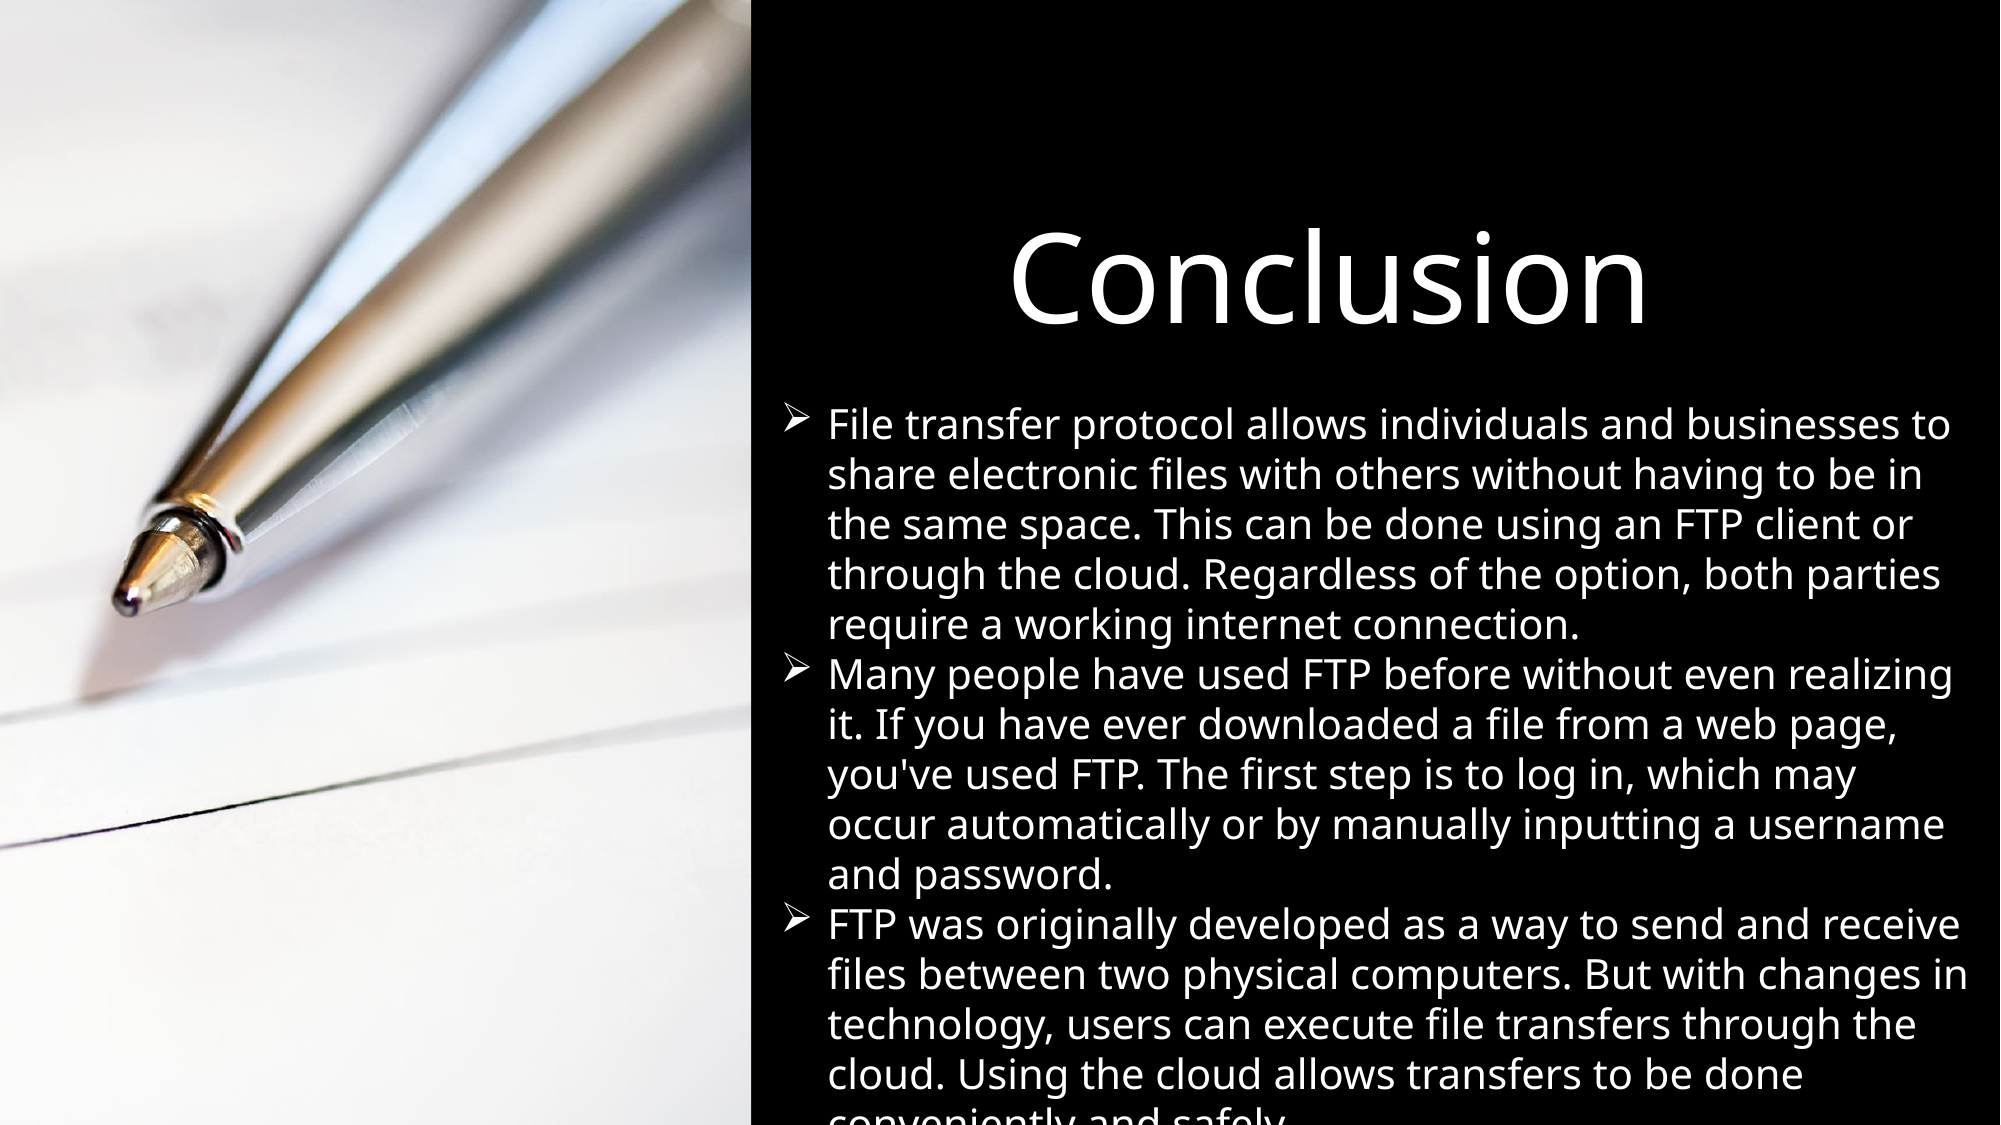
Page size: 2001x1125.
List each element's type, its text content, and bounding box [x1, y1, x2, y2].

picture [0, 0, 752, 1125]
text_box File transfer protocol allows individuals and businesses to share electronic files with others without having to be in the same space. This can be done using an FTP client or through the cloud. Regardless of the option, both parties require a working internet connection. Many people have used FTP before without even realizing it. If you have ever downloaded a file from a web page, you've used FTP. The first step is to log in, which may occur automatically or by manually inputting a username and password. FTP was originally developed as a way to send and receive files between two physical computers. But with changes in technology, users can execute file transfers through the cloud. Using the cloud allows transfers to be done conveniently and safely [765, 390, 1988, 1125]
title Conclusion [839, 84, 1820, 359]
